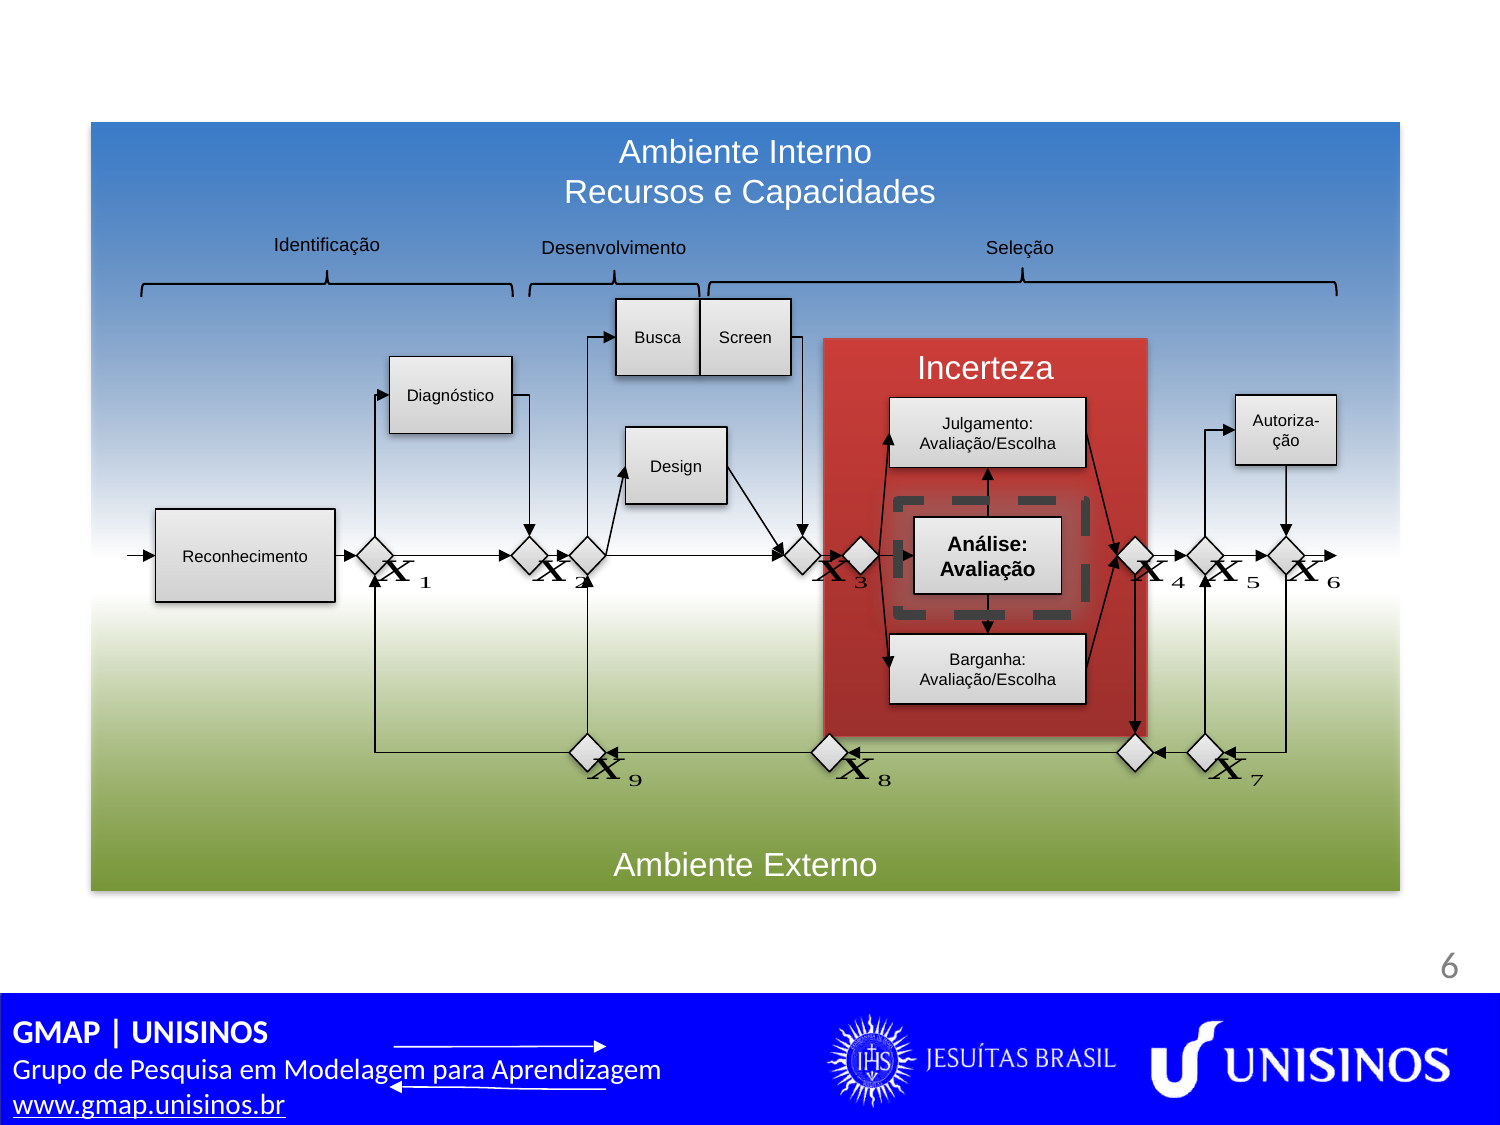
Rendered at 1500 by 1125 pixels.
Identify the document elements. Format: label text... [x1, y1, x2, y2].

text_box Ambiente Interno Recursos e Capacidades [91, 122, 1400, 557]
text_box Ambiente Externo [91, 594, 1400, 892]
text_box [126, 205, 1342, 790]
picture [0, 993, 1500, 1125]
